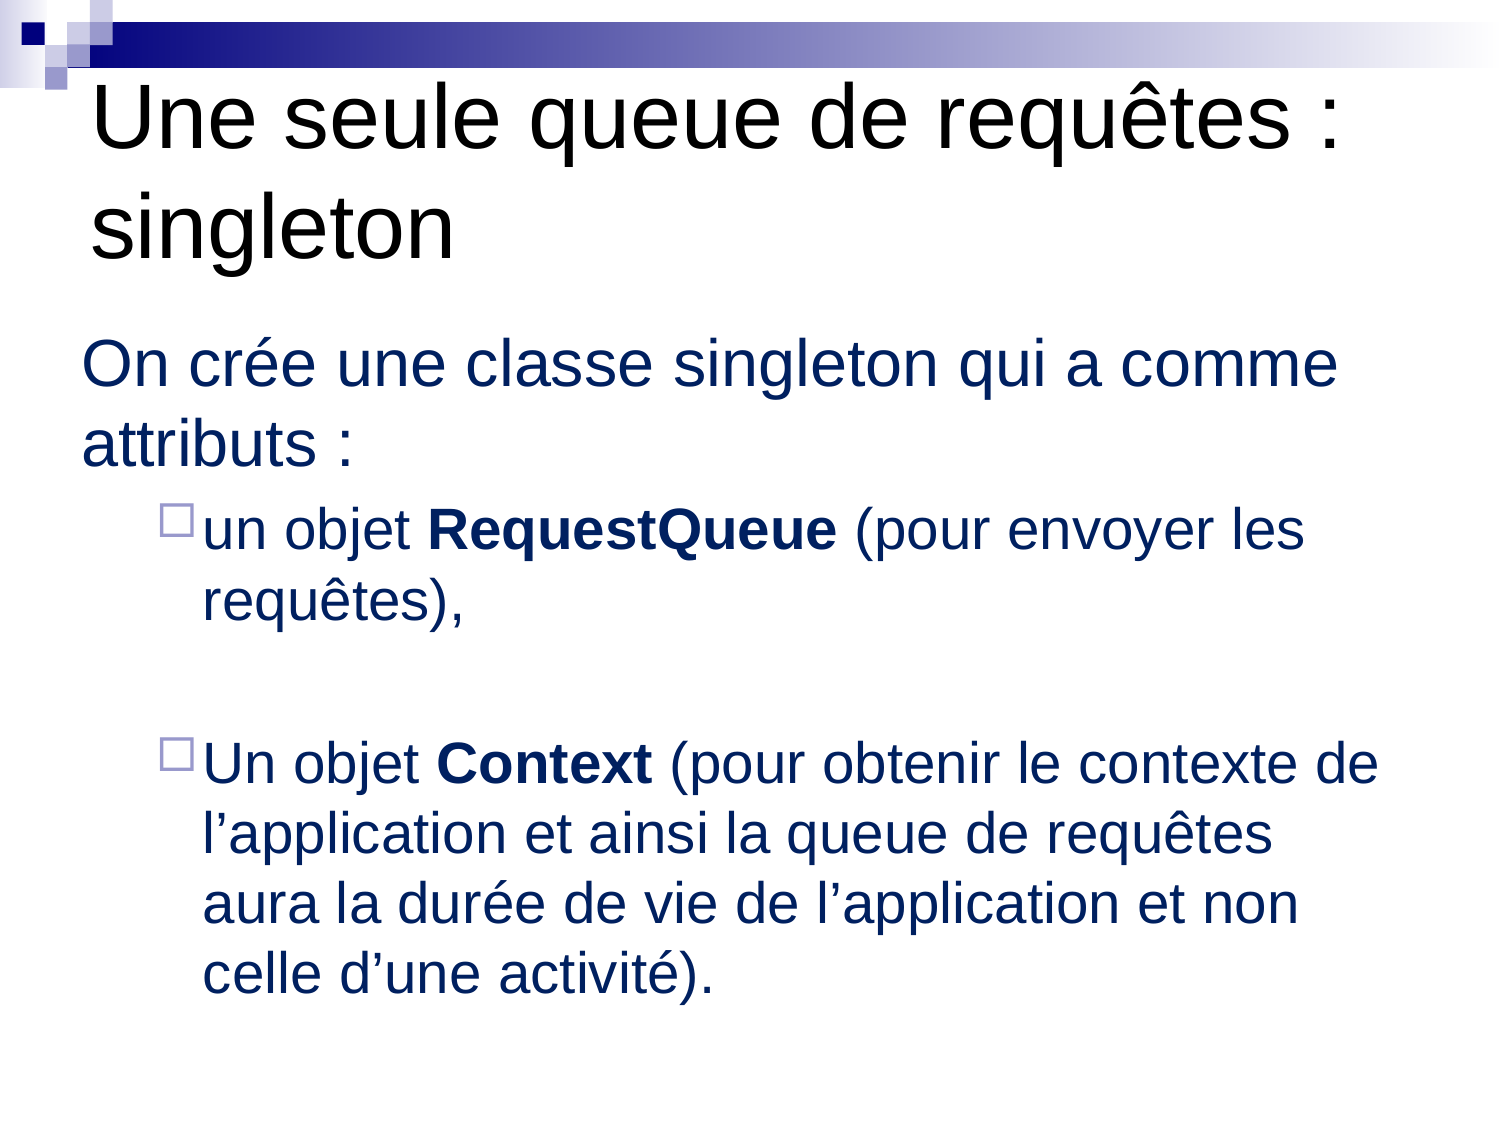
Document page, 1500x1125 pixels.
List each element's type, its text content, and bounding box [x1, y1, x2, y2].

title Une seule queue de requêtes : singleton [74, 74, 1426, 260]
list On crée une classe singleton qui a comme attributs : un objet RequestQueue (pour envoyer les requêtes), Un objet Context (pour obtenir le contexte de l’application et ainsi la queue de requêtes aura la durée de vie de l’application et non celle d’une activité). [65, 312, 1417, 1092]
